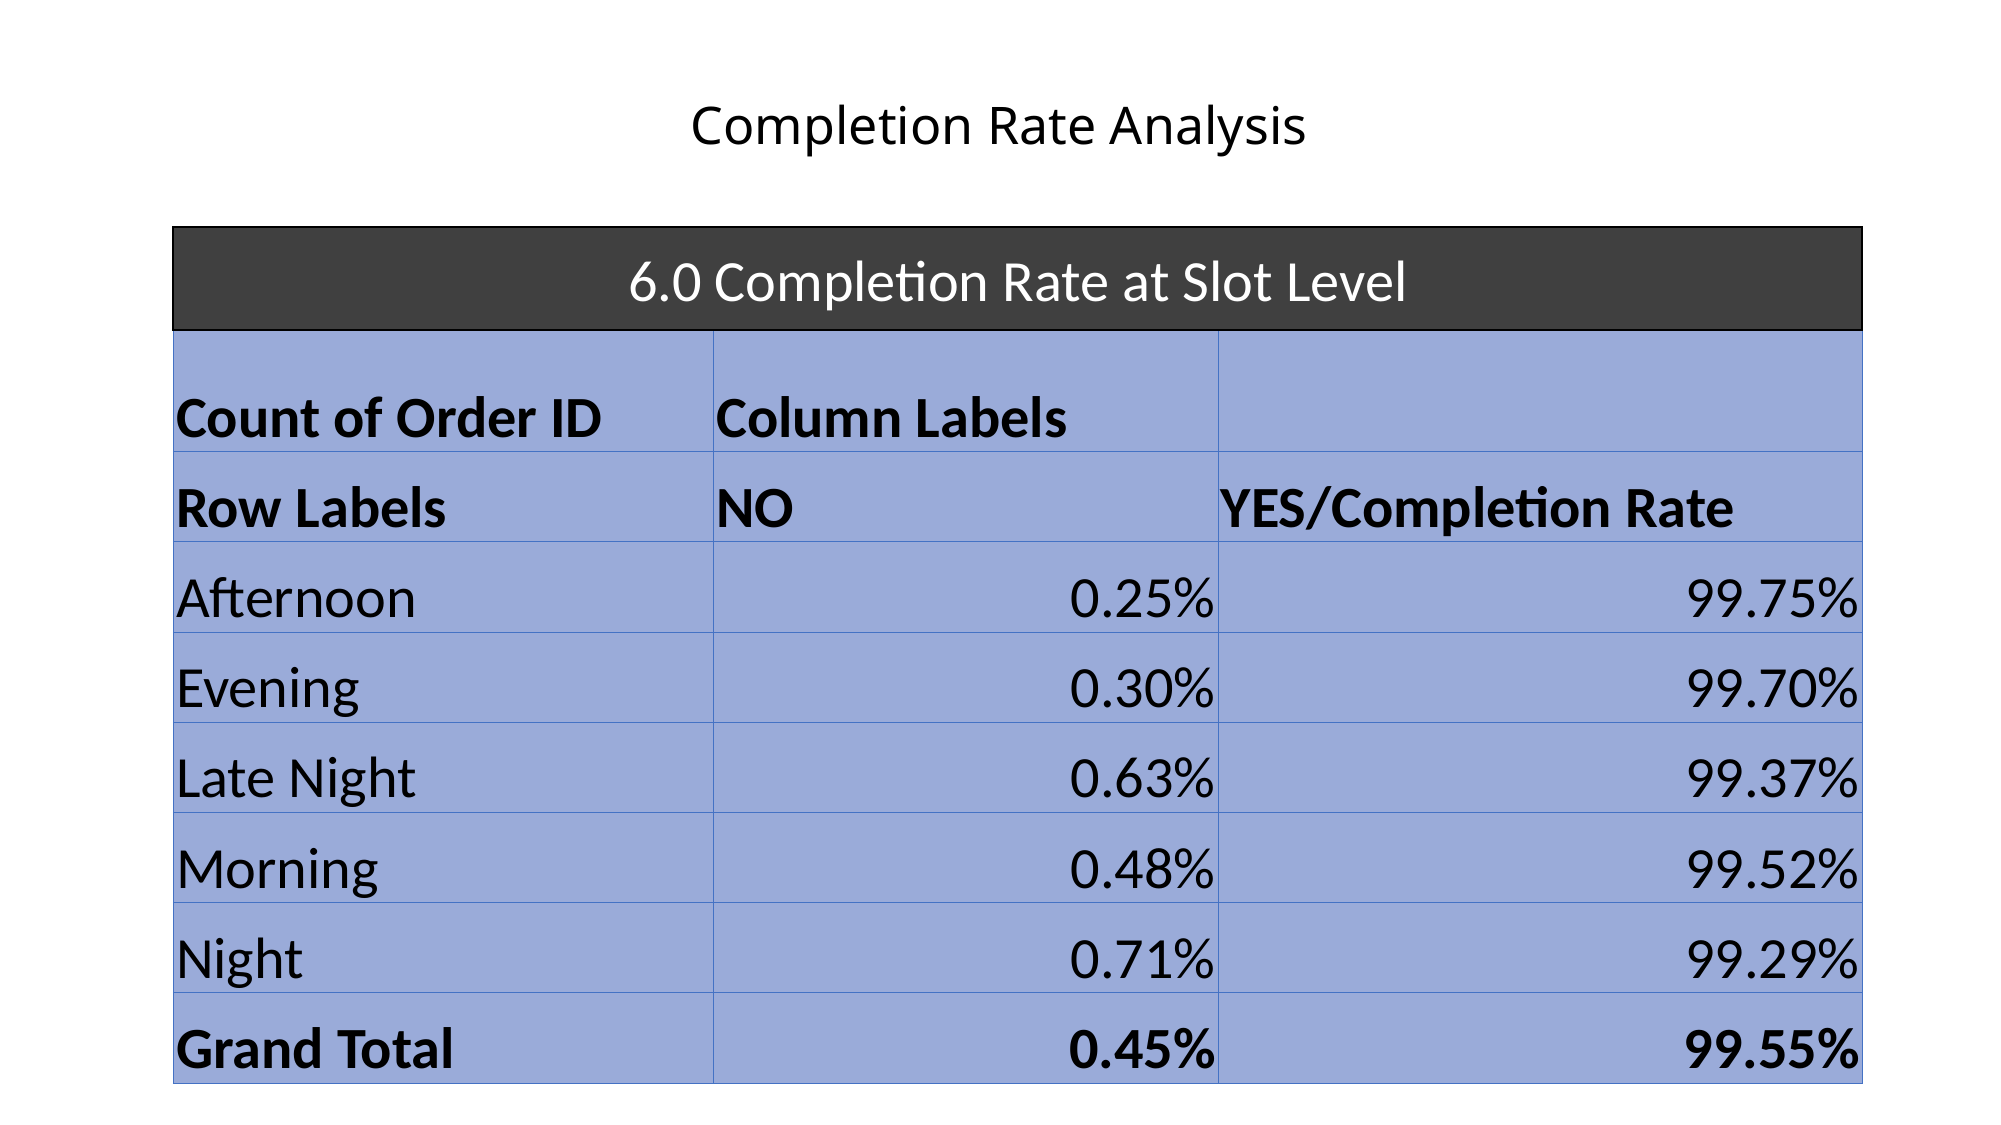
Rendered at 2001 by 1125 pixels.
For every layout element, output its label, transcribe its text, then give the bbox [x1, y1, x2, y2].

table_cell YES/Completion Rate [1219, 452, 1862, 541]
table_cell 99.29% [1219, 903, 1862, 992]
table_header Column Labels [714, 331, 1218, 451]
table_header [1219, 331, 1862, 451]
table_cell Afternoon [174, 542, 713, 632]
table_cell 99.75% [1219, 542, 1862, 632]
table_cell 0.48% [714, 813, 1218, 902]
table_cell Late Night [174, 723, 713, 812]
table_cell 99.55% [1219, 993, 1862, 1083]
text_box 6.0 Completion Rate at Slot Level [172, 226, 1863, 331]
table_cell Morning [174, 813, 713, 902]
table_cell Grand Total [174, 993, 713, 1083]
title Completion Rate Analysis [137, 91, 1863, 227]
table_cell 0.30% [714, 633, 1218, 722]
table_cell NO [714, 452, 1218, 541]
table_cell 0.71% [714, 903, 1218, 992]
table_cell Night [174, 903, 713, 992]
table_cell Evening [174, 633, 713, 722]
table_cell 0.25% [714, 542, 1218, 632]
table_cell 99.52% [1219, 813, 1862, 902]
table_cell 99.70% [1219, 633, 1862, 722]
table_header Count of Order ID [174, 331, 713, 451]
table_cell 0.63% [714, 723, 1218, 812]
table_cell 0.45% [714, 993, 1218, 1083]
table_cell 99.37% [1219, 723, 1862, 812]
table_cell Row Labels [174, 452, 713, 541]
